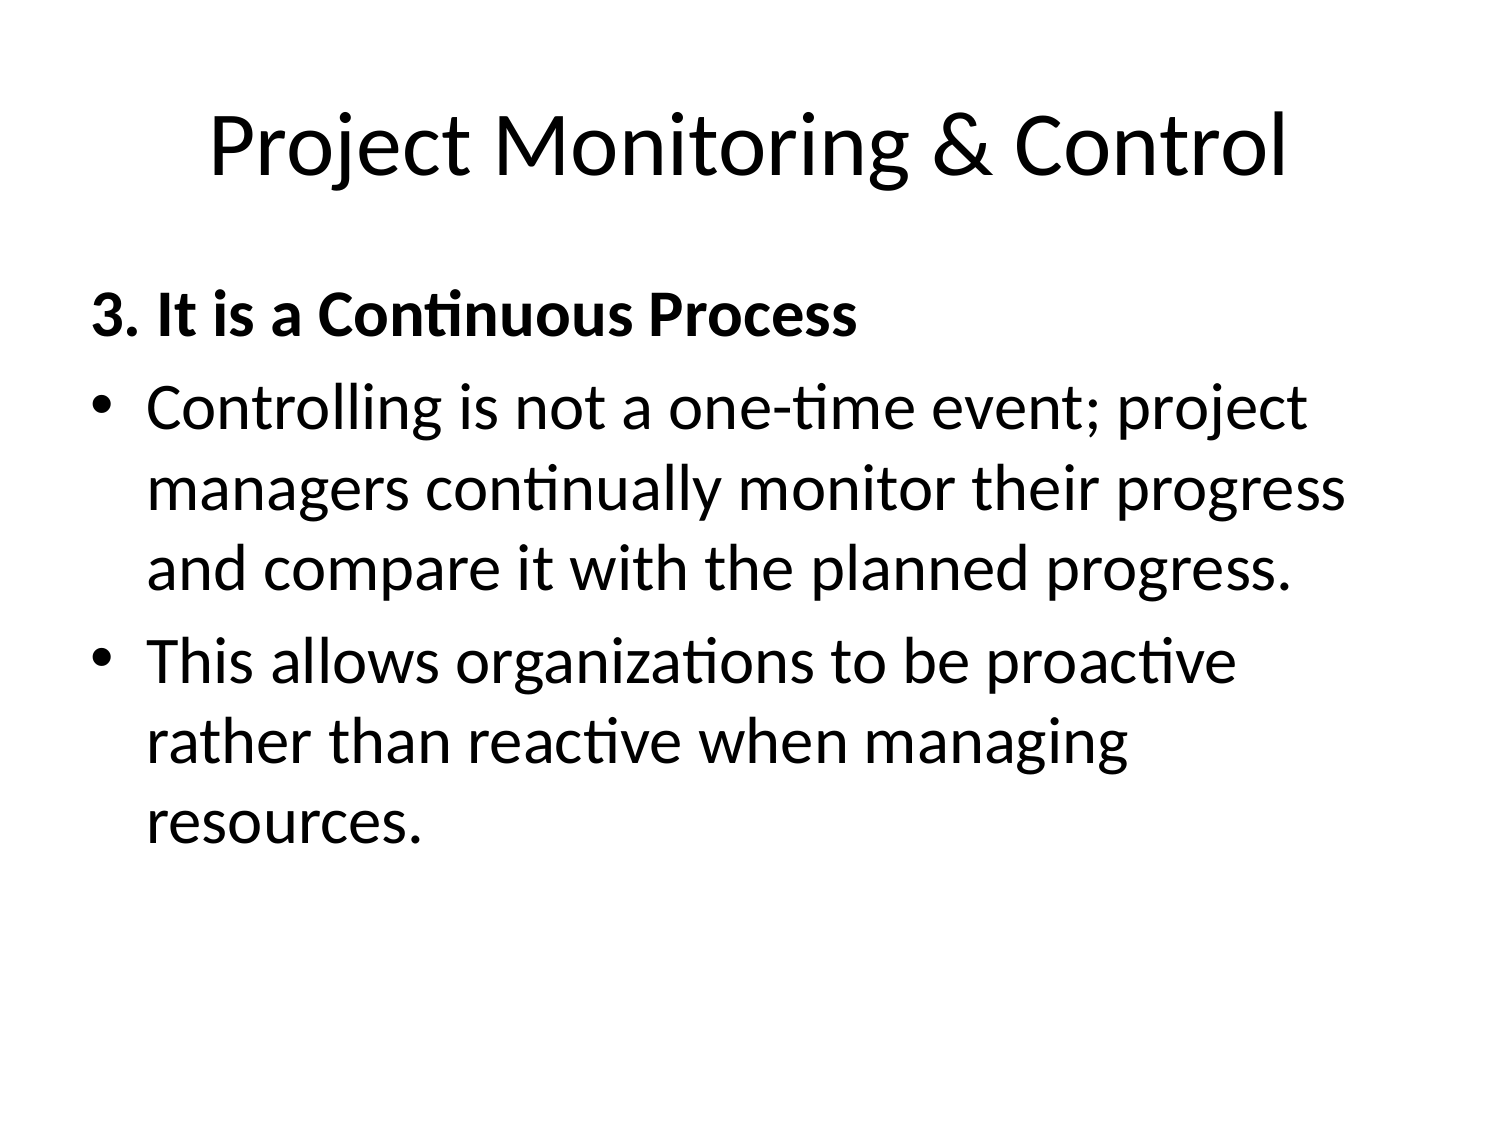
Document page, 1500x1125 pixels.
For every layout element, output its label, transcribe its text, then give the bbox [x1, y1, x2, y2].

title Project Monitoring & Control [75, 45, 1425, 233]
list 3. It is a Continuous Process Controlling is not a one-time event; project managers continually monitor their progress and compare it with the planned progress. This allows organizations to be proactive rather than reactive when managing resources. [75, 262, 1425, 1005]
